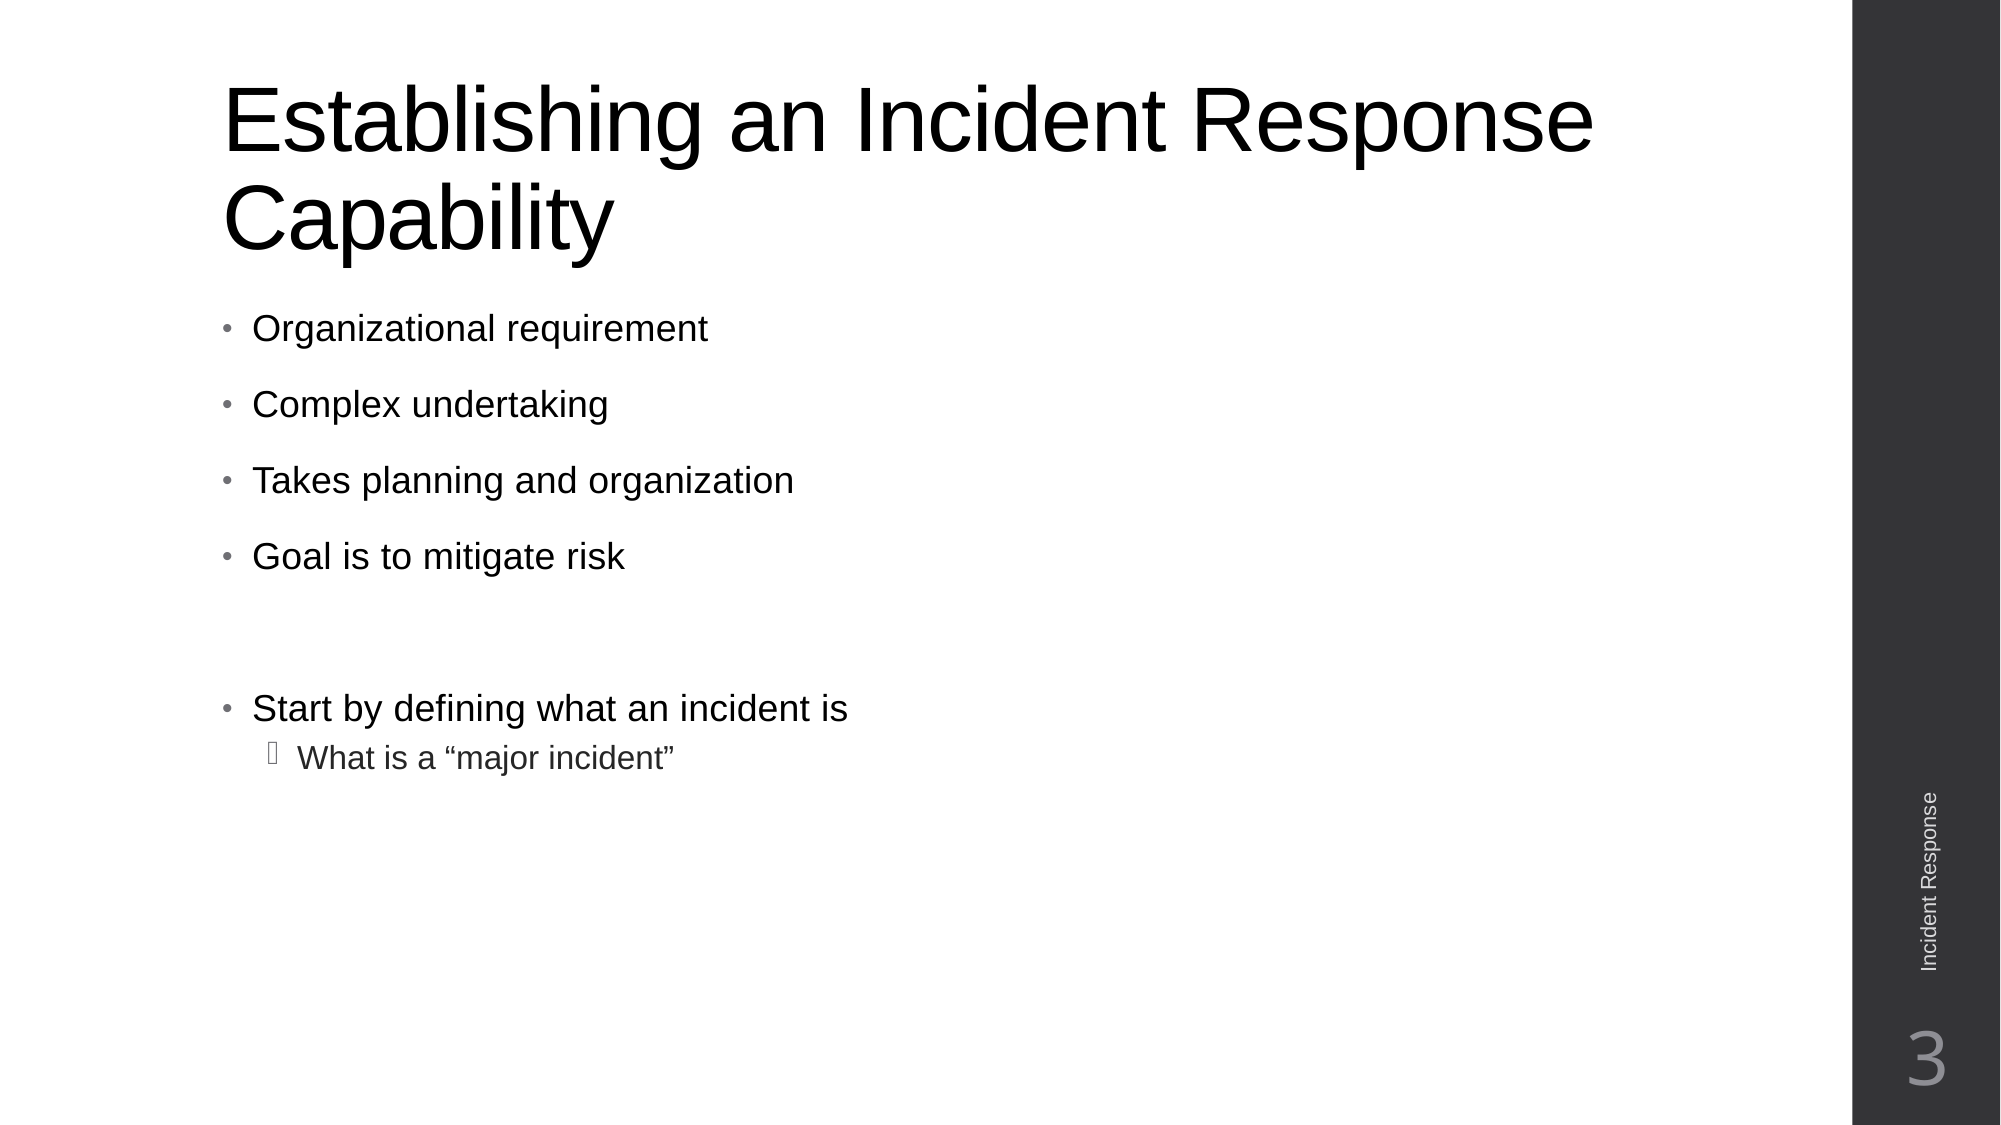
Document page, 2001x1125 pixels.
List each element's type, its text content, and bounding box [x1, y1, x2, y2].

title Establishing an Incident Response Capability [206, 60, 1797, 278]
footer Incident Response [1897, 400, 1958, 988]
slide_number 3 [1852, 1012, 2000, 1110]
list Organizational requirement Complex undertaking Takes planning and organization Goal is to mitigate risk Start by defining what an incident is What is a “major incident” [206, 299, 1617, 1014]
